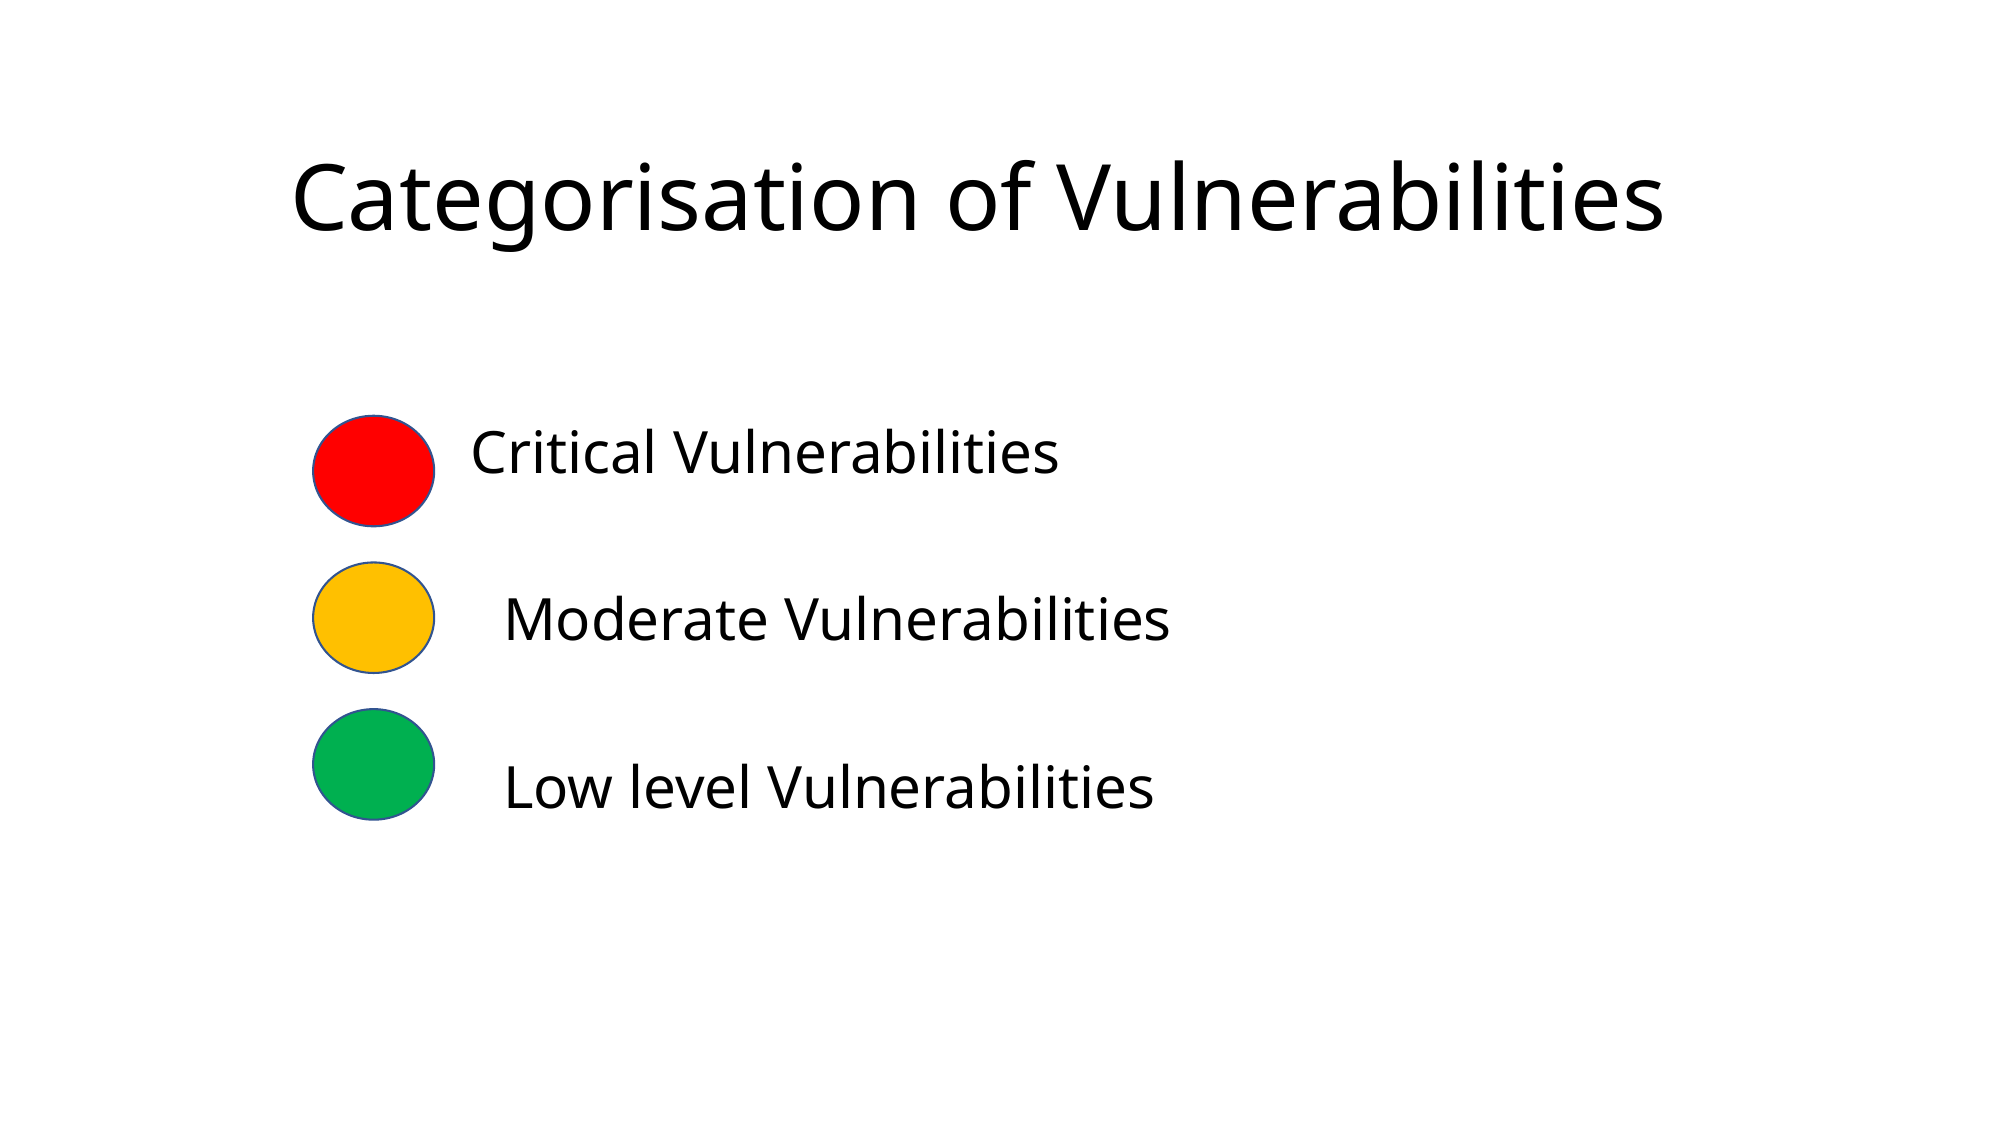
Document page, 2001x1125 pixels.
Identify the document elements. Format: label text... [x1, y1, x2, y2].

list Critical Vulnerabilities Moderate Vulnerabilities Low level Vulnerabilities [137, 247, 1863, 988]
title Categorisation of Vulnerabilities [275, 92, 2000, 310]
